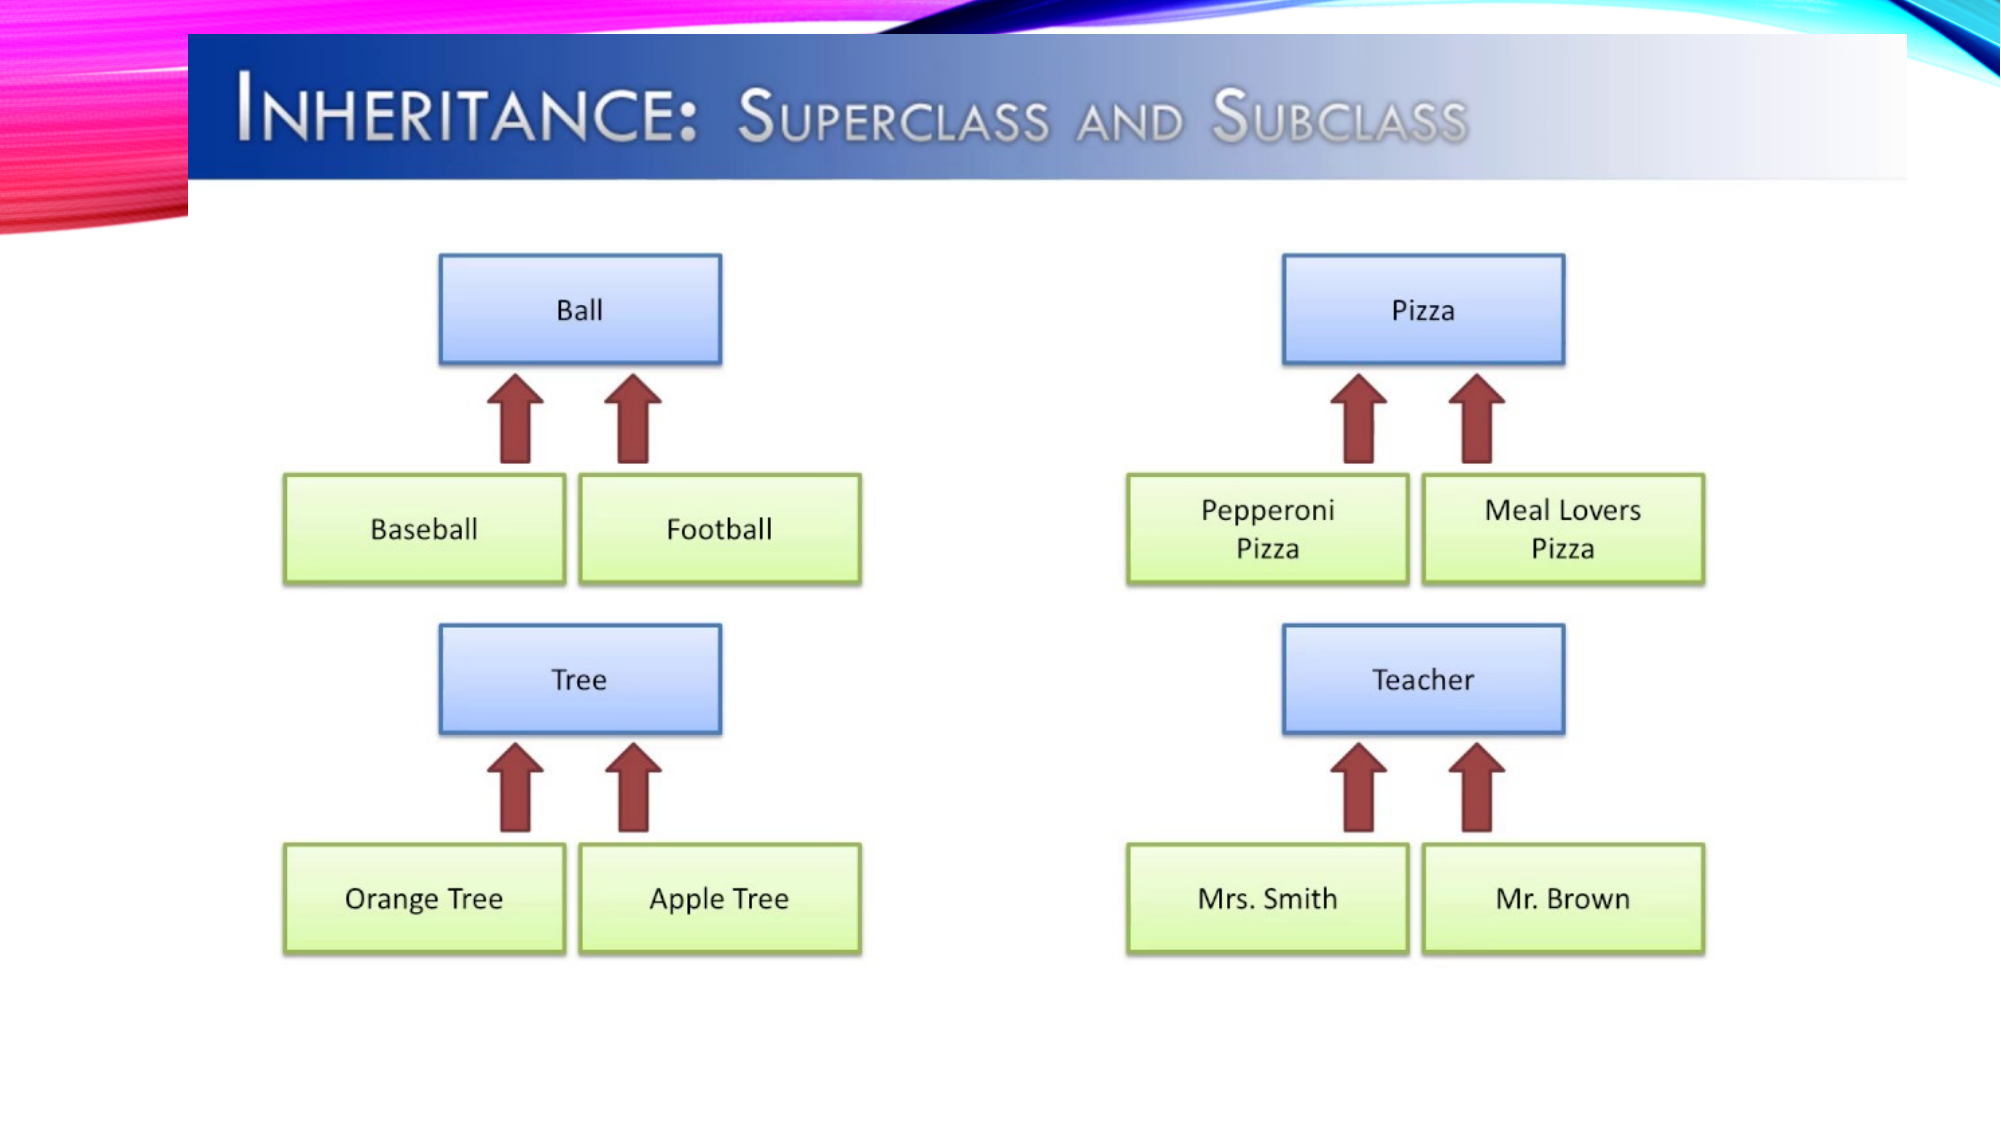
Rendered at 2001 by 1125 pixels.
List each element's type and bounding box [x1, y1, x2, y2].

list [187, 34, 1907, 1002]
picture [1890, 0, 2000, 75]
picture [0, 0, 2000, 237]
picture [1910, 0, 2000, 45]
